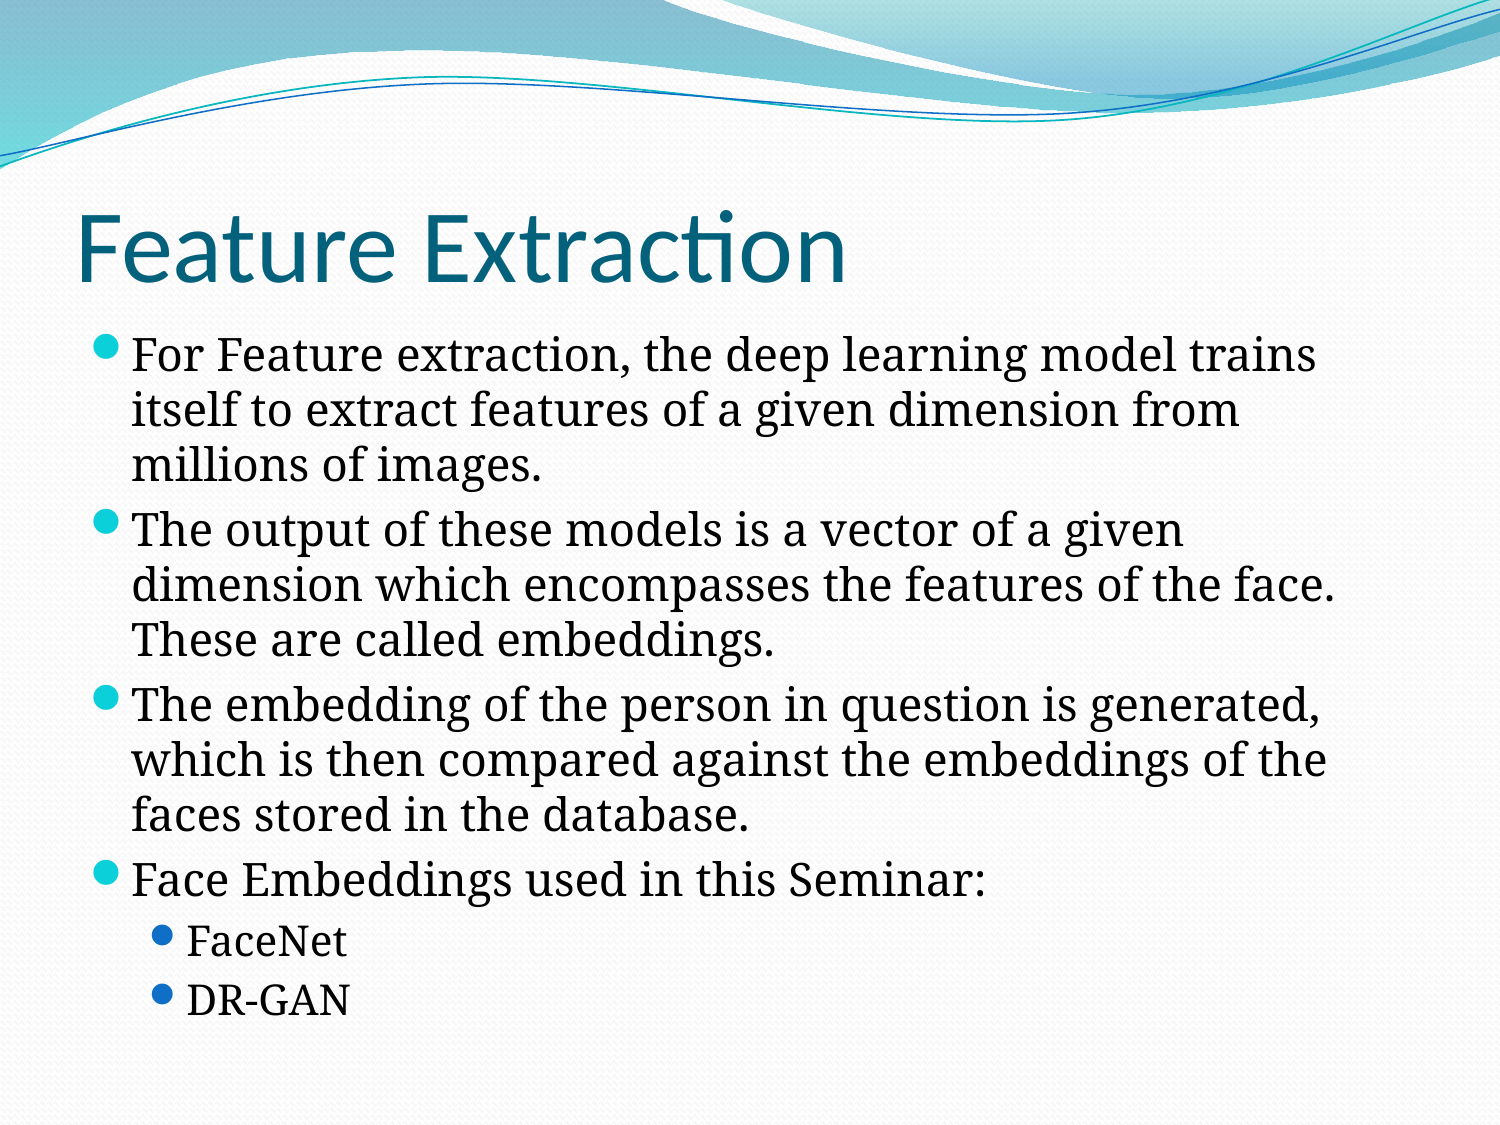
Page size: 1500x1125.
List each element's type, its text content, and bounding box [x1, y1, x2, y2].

list For Feature extraction, the deep learning model trains itself to extract features of a given dimension from millions of images. The output of these models is a vector of a given dimension which encompasses the features of the face. These are called embeddings. The embedding of the person in question is generated, which is then compared against the embeddings of the faces stored in the database. Face Embeddings used in this Seminar: FaceNet DR-GAN [75, 317, 1425, 1038]
title Feature Extraction [75, 115, 1425, 303]
